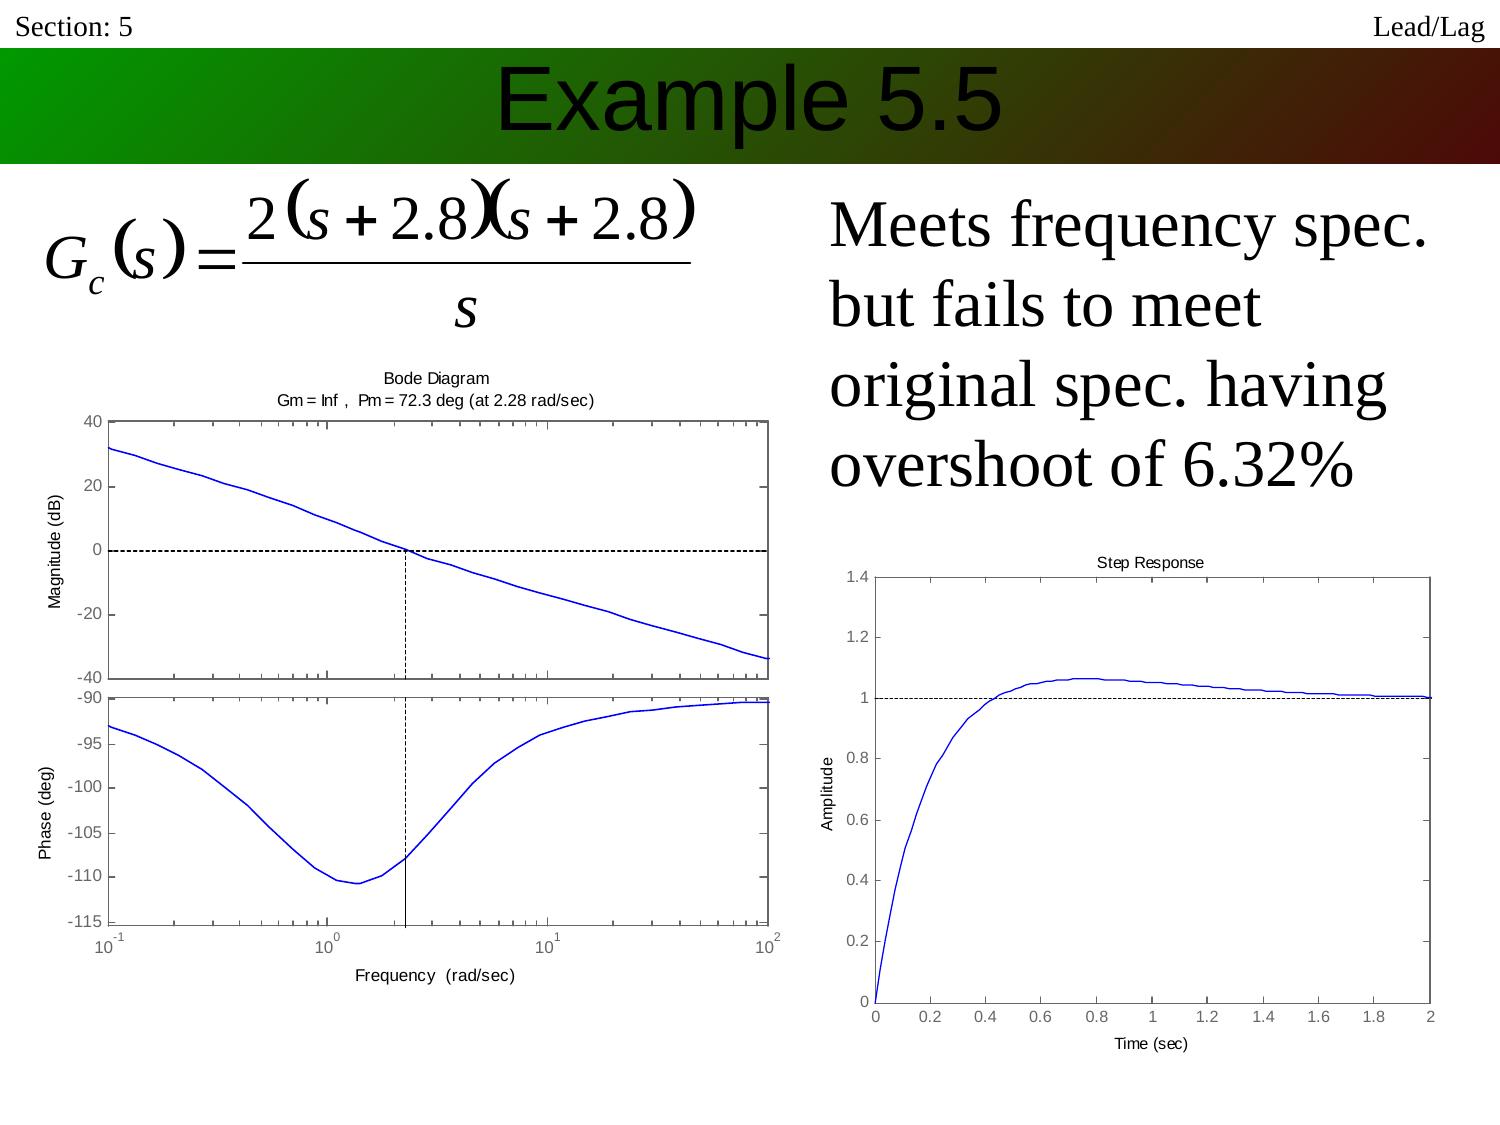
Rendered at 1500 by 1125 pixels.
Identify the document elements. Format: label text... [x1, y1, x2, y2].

text_box Section: 5 [0, 1, 266, 50]
text_box Lead/Lag [1143, 1, 1500, 50]
text_box Example 5.5 [112, 28, 1388, 159]
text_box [36, 178, 702, 339]
text_box Meets frequency spec. but fails to meet original spec. having overshoot of 6.32% [815, 172, 1466, 507]
text_box [0, 50, 1500, 164]
picture [0, 341, 1500, 1125]
